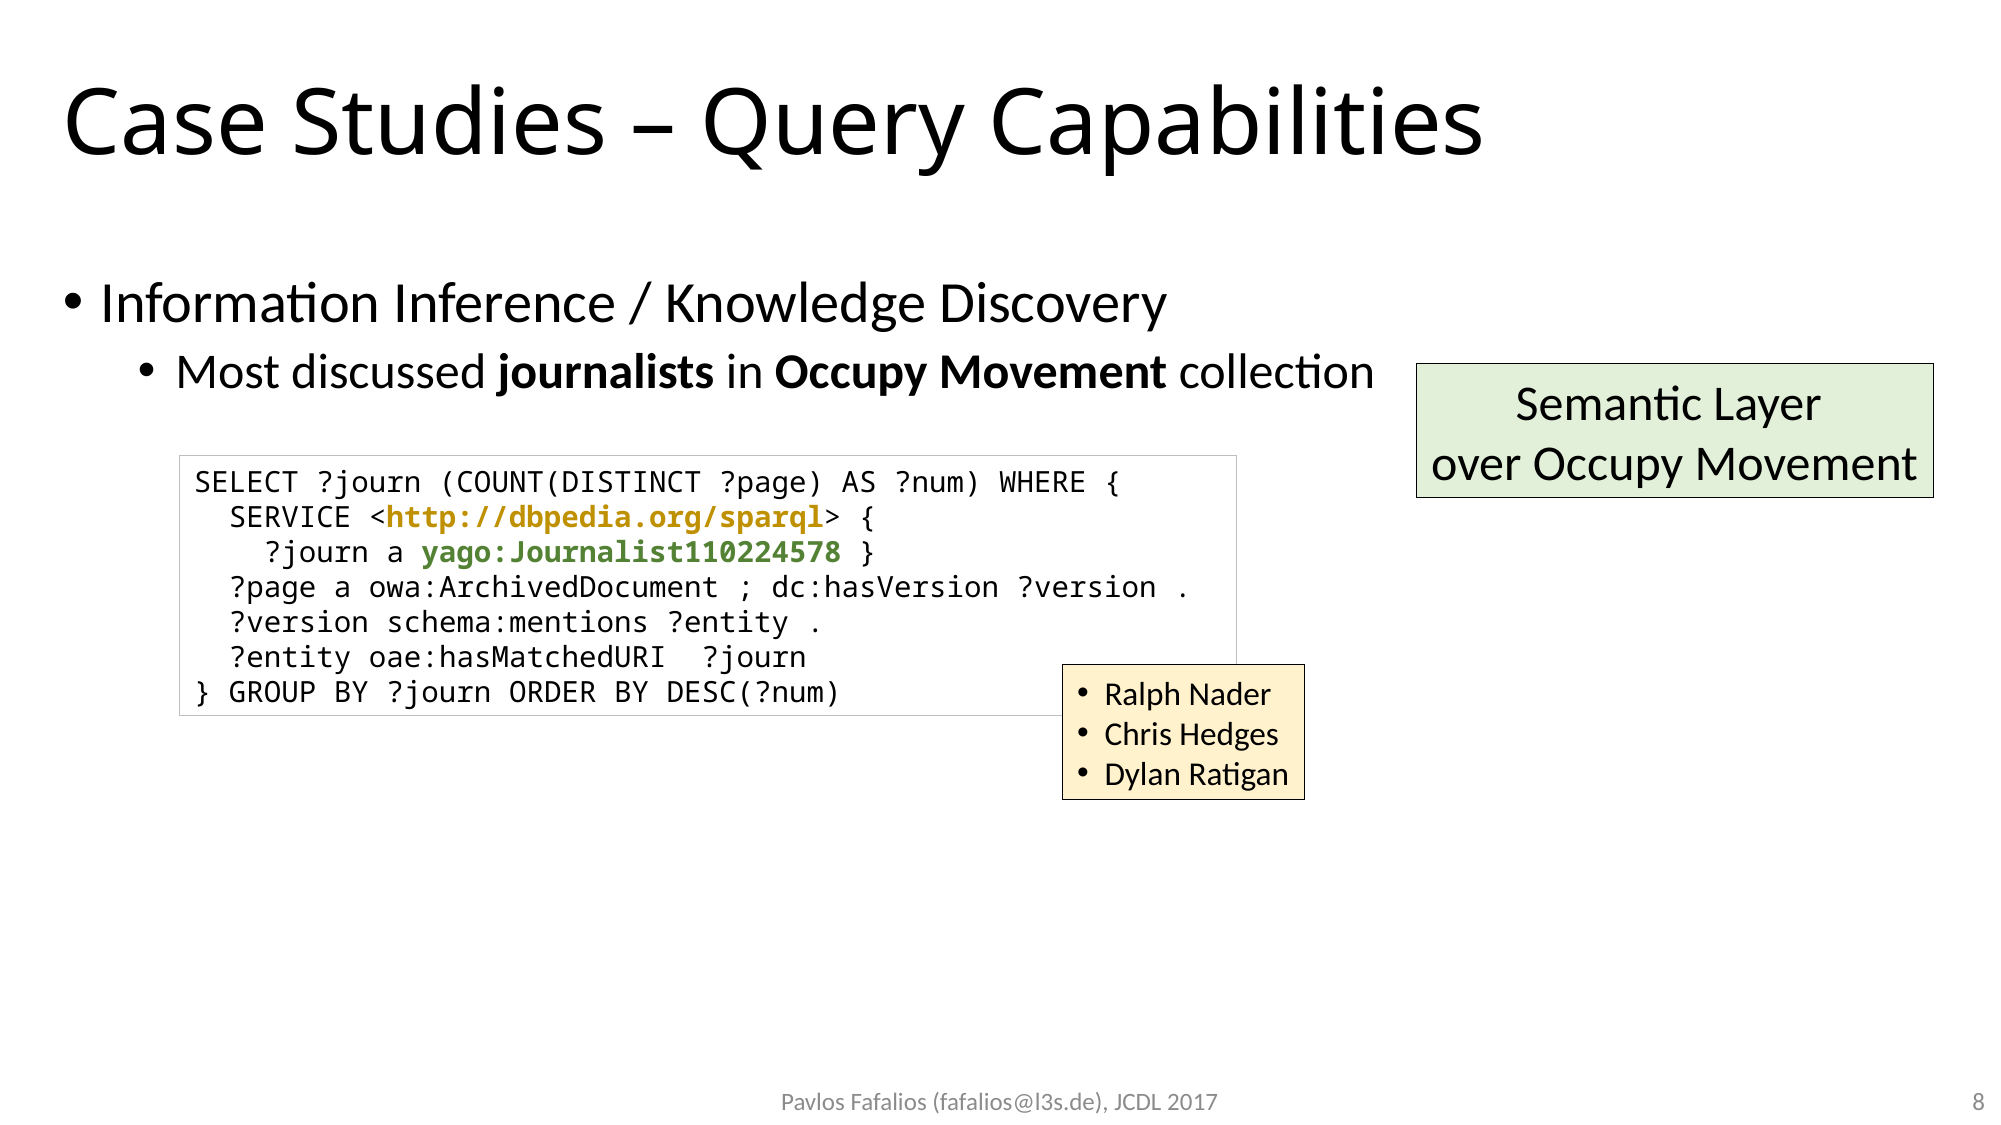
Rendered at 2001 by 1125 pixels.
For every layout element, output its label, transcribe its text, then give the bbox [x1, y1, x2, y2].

title Case Studies – Query Capabilities [47, 16, 1950, 234]
text_box Semantic Layer over Occupy Movement [1416, 363, 1934, 498]
list Information Inference / Knowledge Discovery Most discussed journalists in Occupy Movement collection [47, 264, 1950, 456]
text_box Ralph Nader Chris Hedges Dylan Ratigan [1062, 664, 1305, 800]
text_box SELECT ?journ (COUNT(DISTINCT ?page) AS ?num) WHERE { SERVICE <http://dbpedia.org/sparql> { ?journ a yago:Journalist110224578 } ?page a owa:ArchivedDocument ; dc:hasVersion ?version . ?version schema:mentions ?entity . ?entity oae:hasMatchedURI ?journ } GROUP BY ?journ ORDER BY DESC(?num) [179, 455, 1237, 716]
footer Pavlos Fafalios (fafalios@l3s.de), JCDL 2017 [0, 1063, 1935, 1124]
slide_number 8 [1935, 1063, 2000, 1124]
